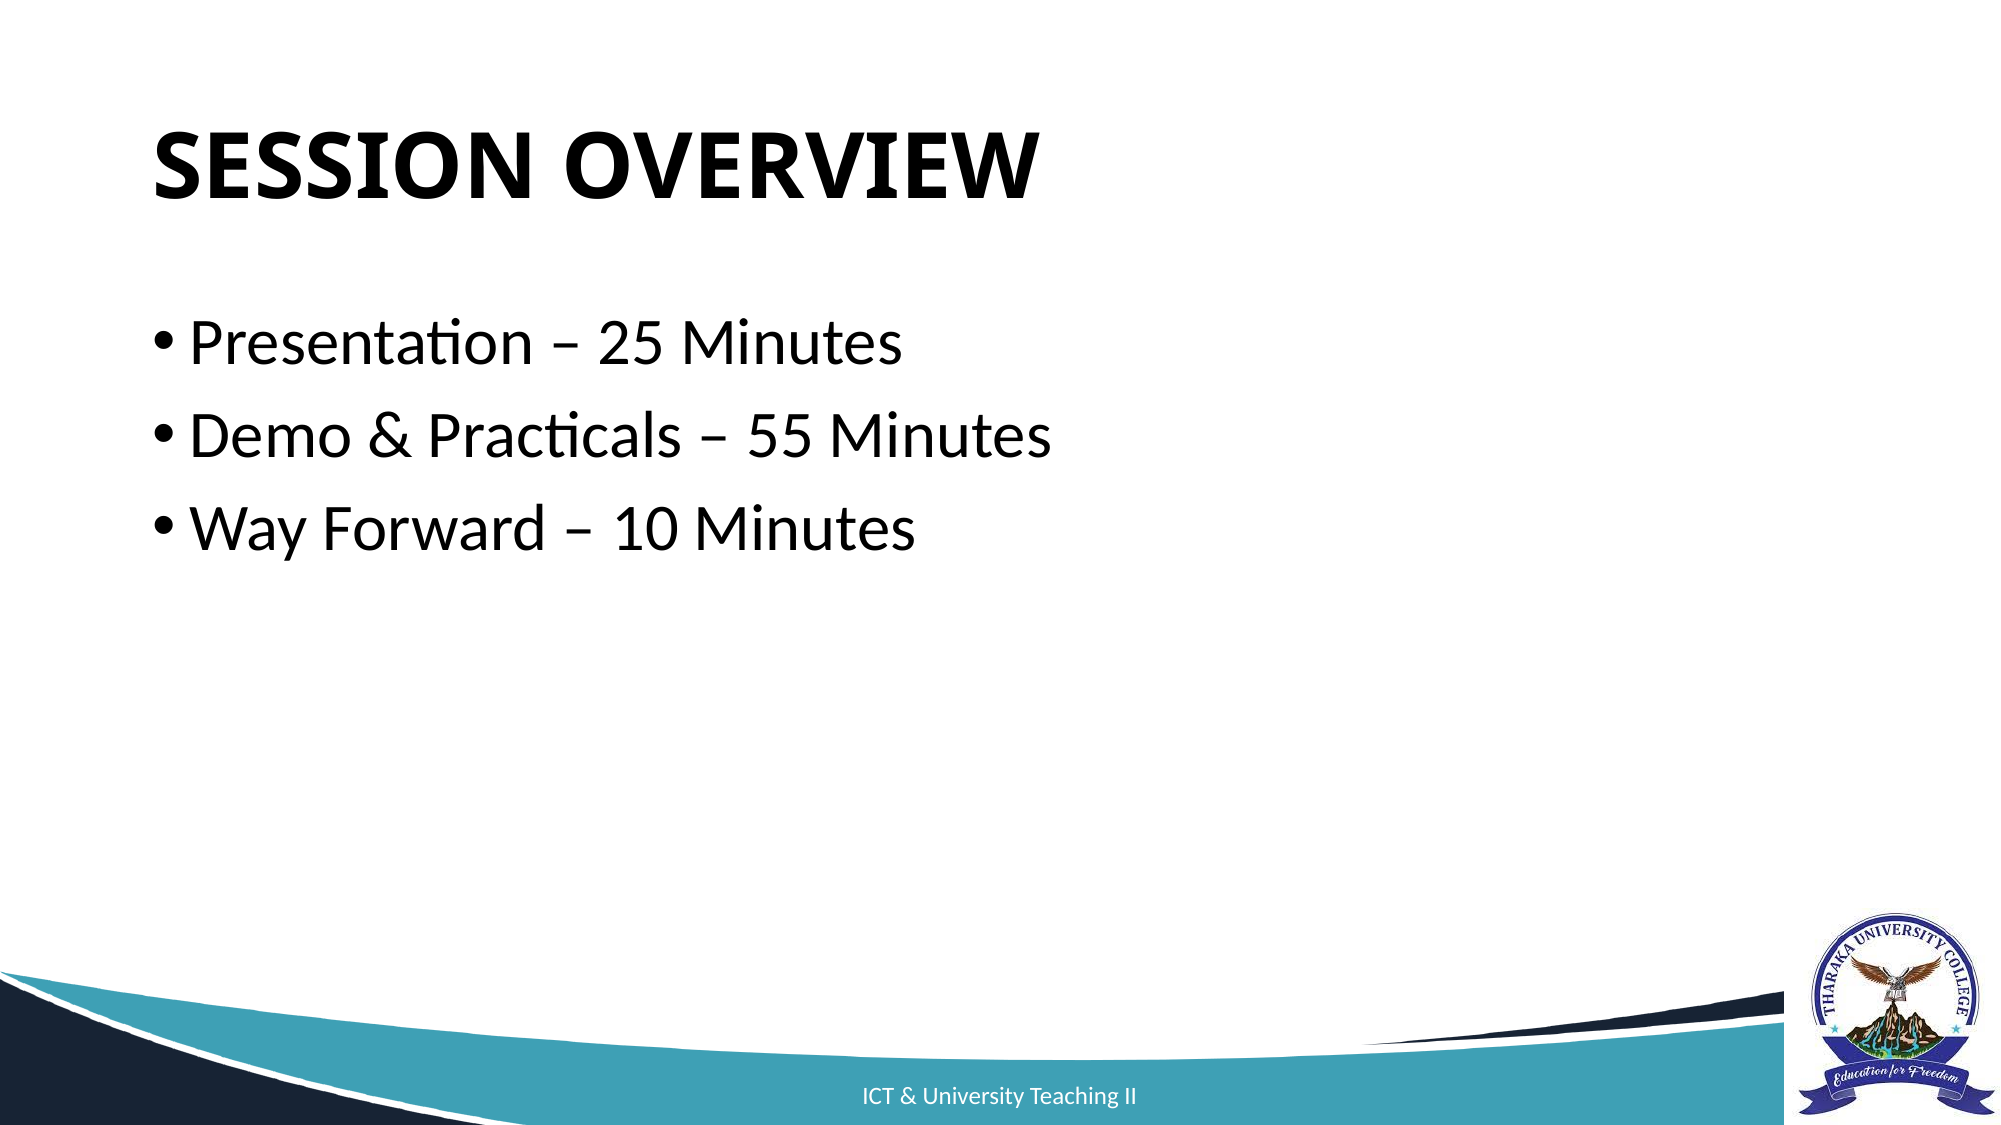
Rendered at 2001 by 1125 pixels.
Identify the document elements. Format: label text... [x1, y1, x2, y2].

list Presentation – 25 Minutes Demo & Practicals – 55 Minutes Way Forward – 10 Minutes [137, 299, 1863, 940]
title SESSION OVERVIEW [137, 59, 1863, 278]
picture [0, 908, 2000, 1125]
